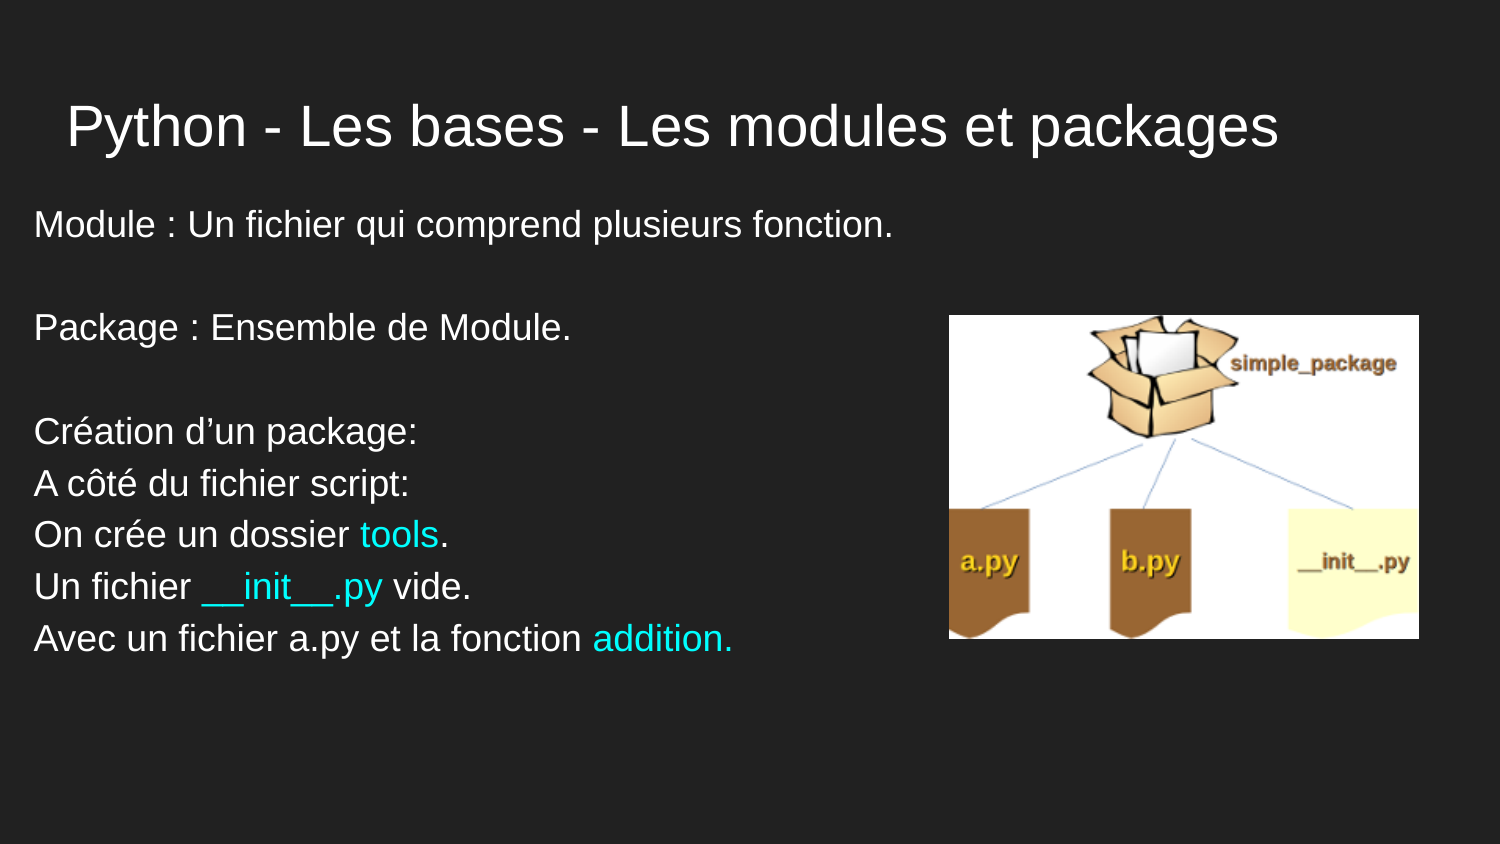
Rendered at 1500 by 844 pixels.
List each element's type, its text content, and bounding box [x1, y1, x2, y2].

title Python - Les bases - Les modules et packages [51, 72, 1449, 167]
list Module : Un fichier qui comprend plusieurs fonction. Package : Ensemble de Module. Création d’un package: A côté du fichier script: On crée un dossier tools. Un fichier __init__.py vide. Avec un fichier a.py et la fonction addition. [18, 178, 1417, 739]
picture [949, 314, 1419, 639]
